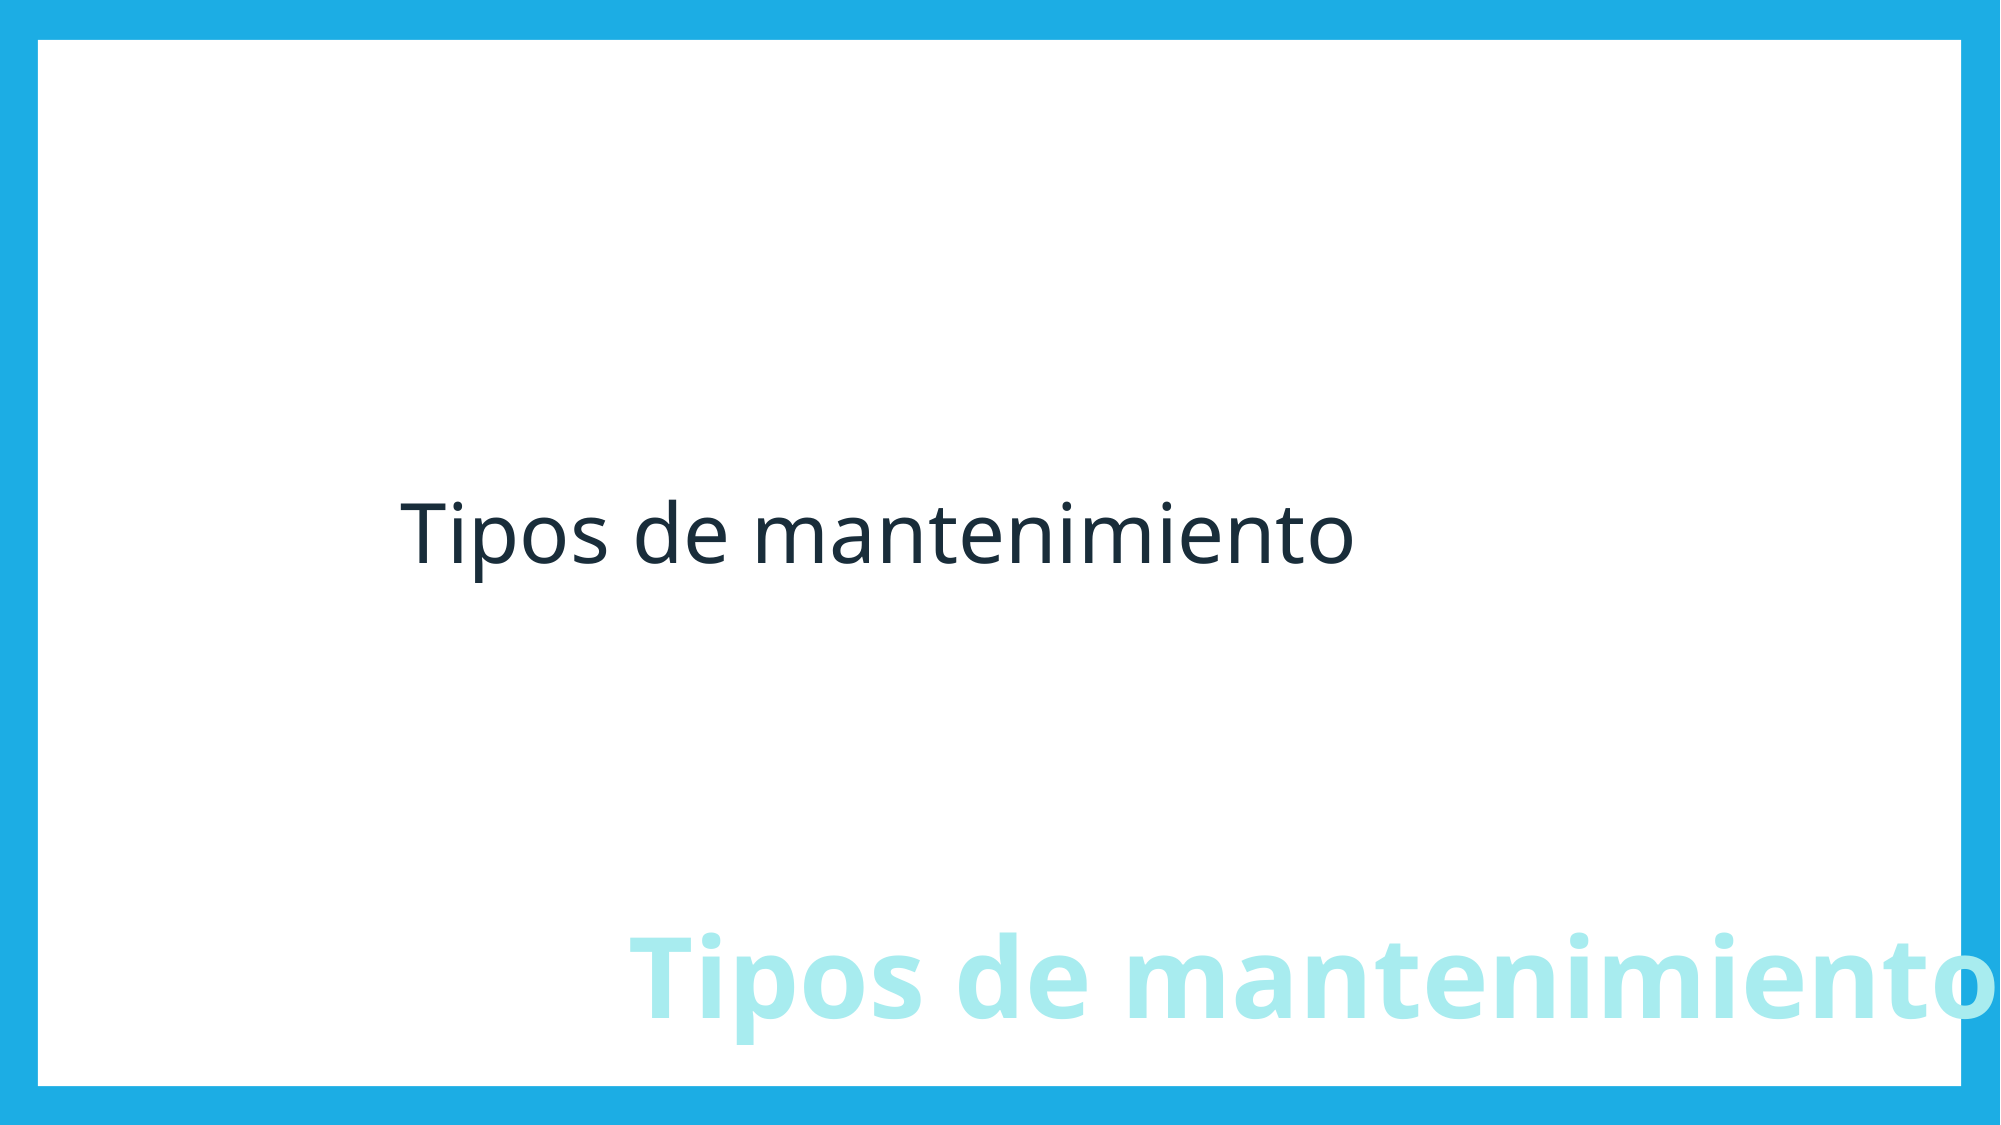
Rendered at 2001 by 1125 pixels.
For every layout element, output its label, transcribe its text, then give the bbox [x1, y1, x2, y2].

title Tipos de mantenimiento [385, 481, 1572, 646]
text_box Tipos de mantenimiento [613, 898, 2000, 1049]
